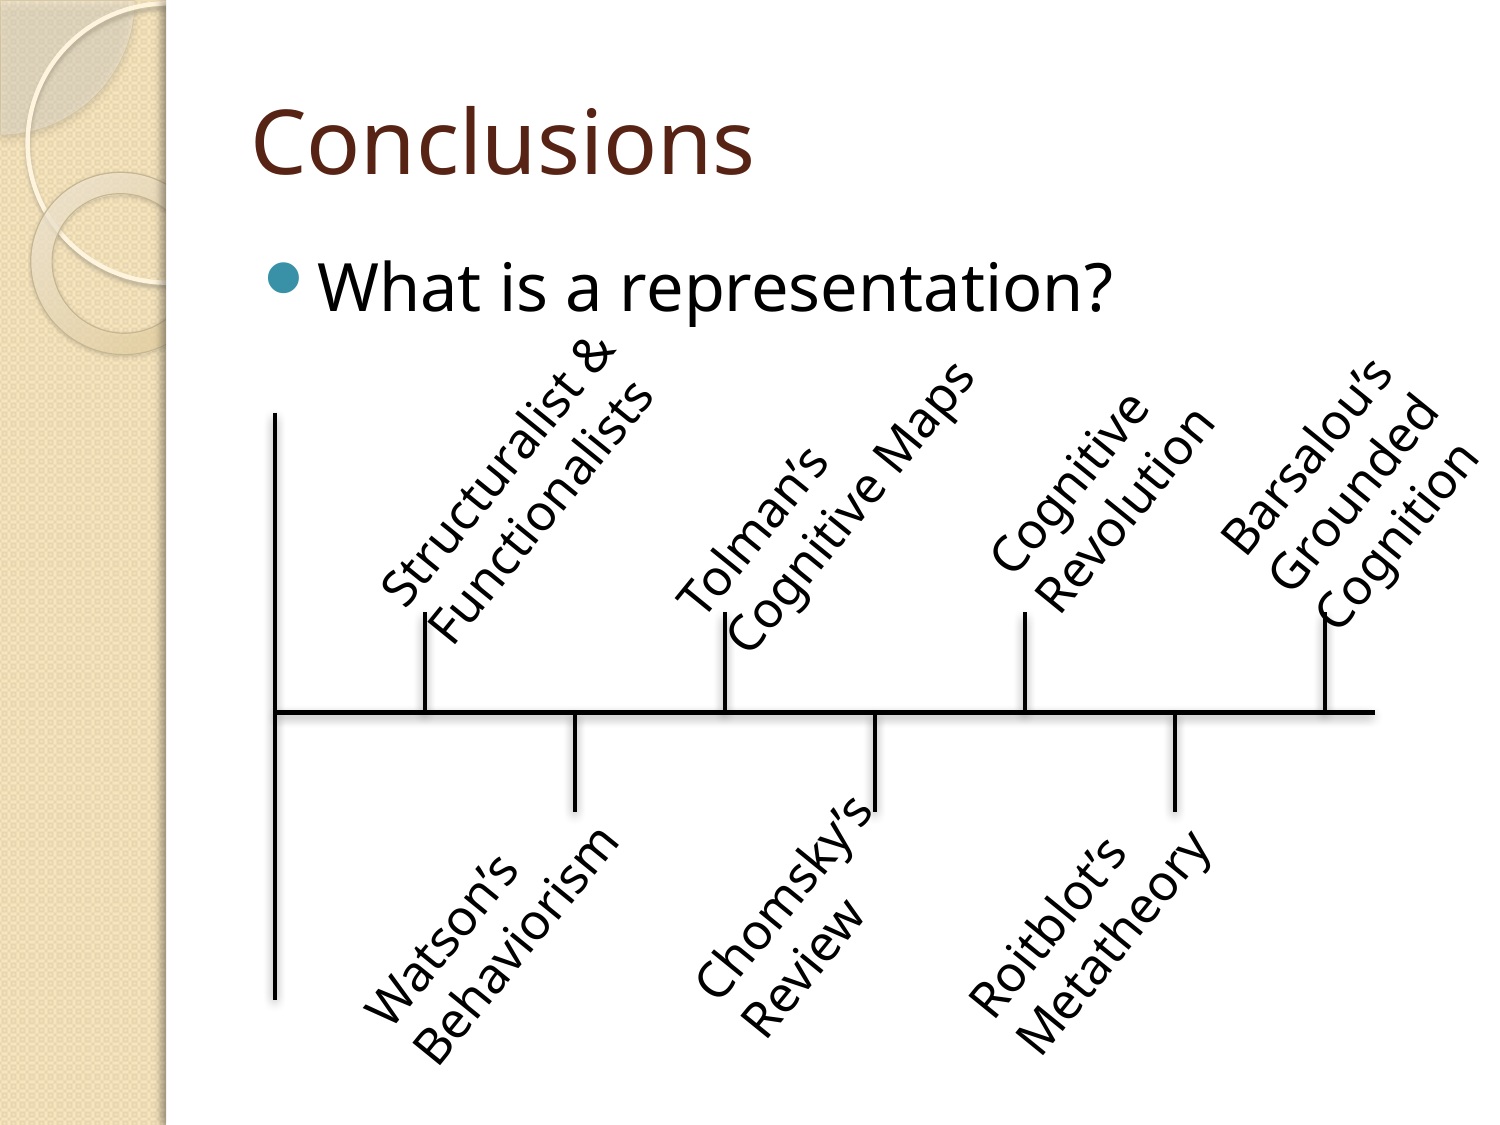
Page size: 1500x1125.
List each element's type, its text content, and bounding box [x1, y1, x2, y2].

title Conclusions [235, 45, 1466, 233]
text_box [274, 314, 1451, 1064]
list What is a representation? [235, 237, 1466, 513]
